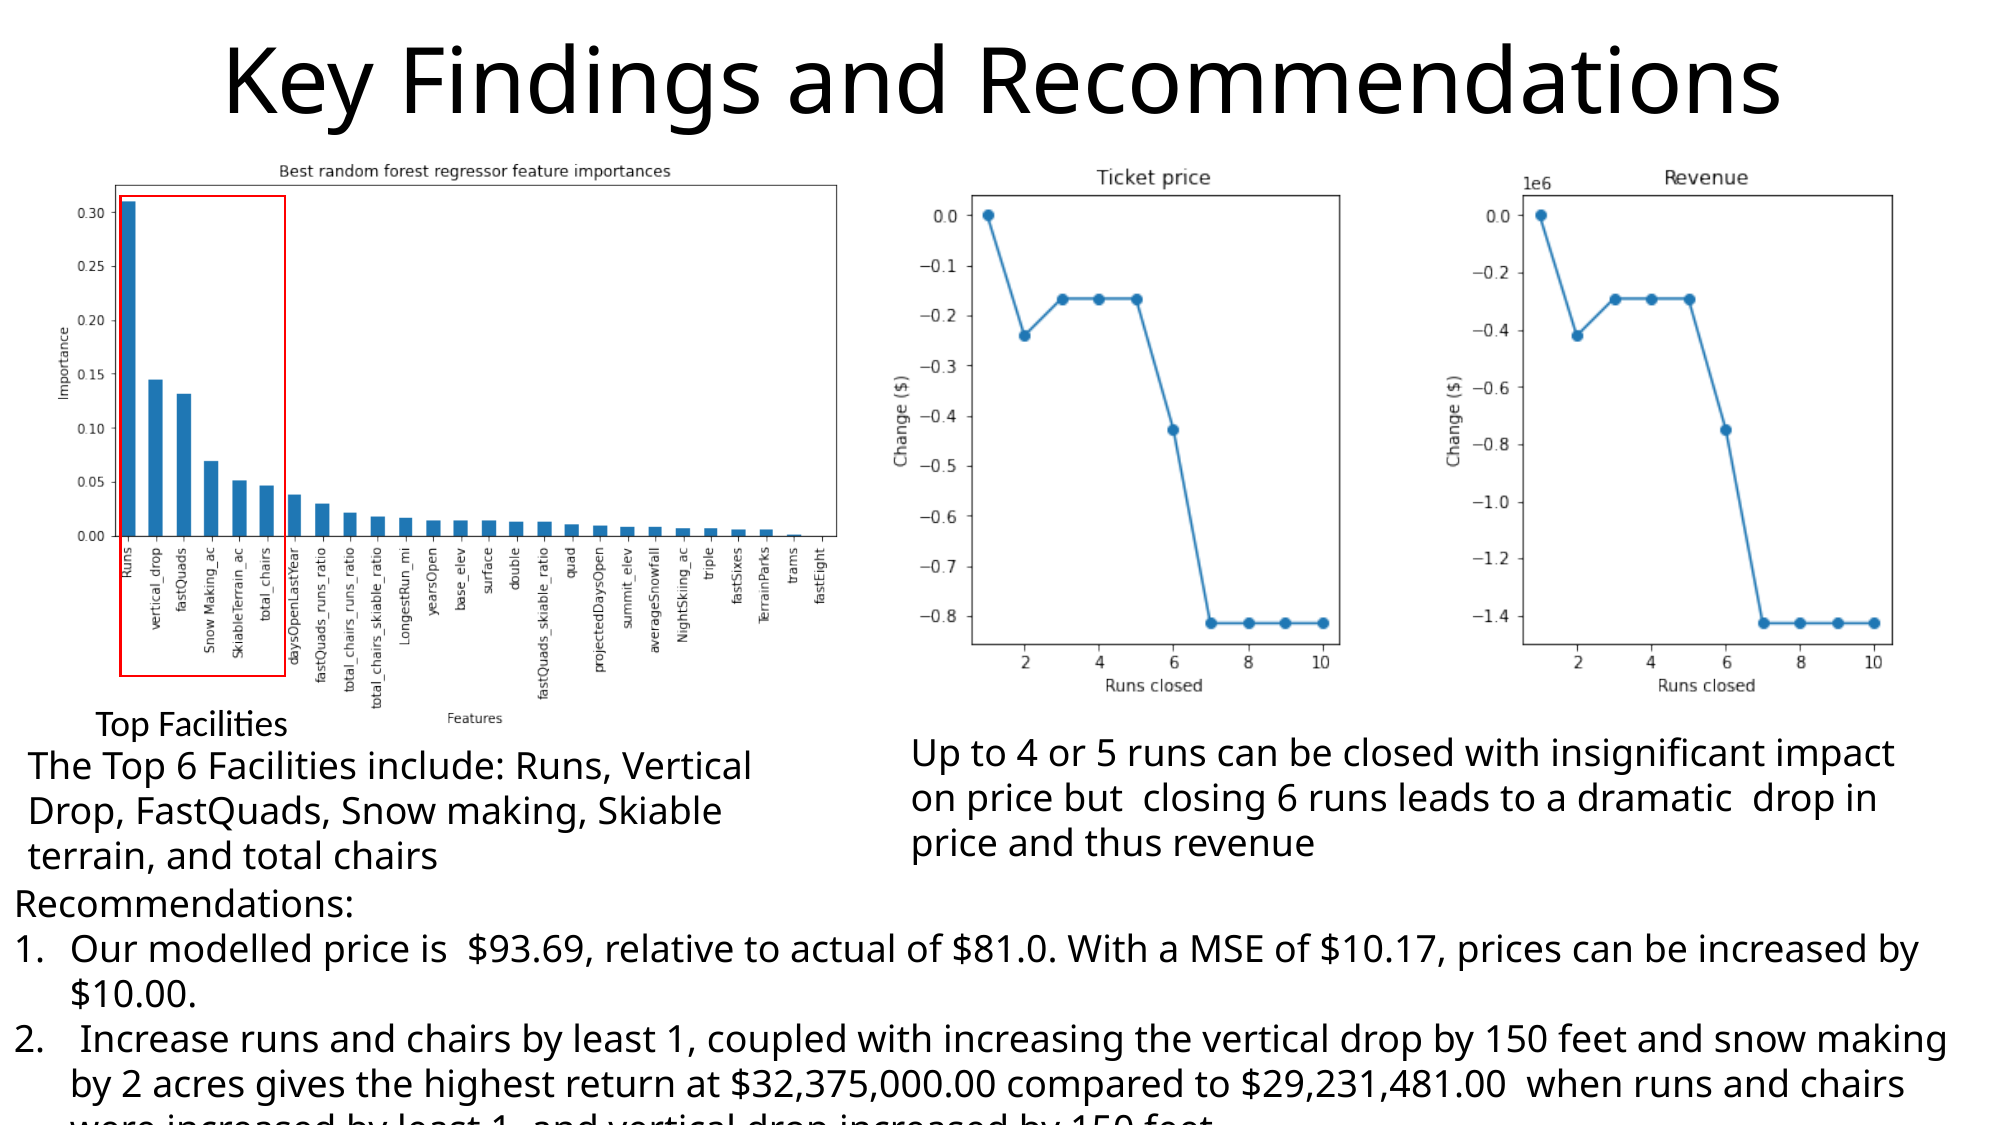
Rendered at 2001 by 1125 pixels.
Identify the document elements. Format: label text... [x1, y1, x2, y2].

title Key Findings and Recommendations [49, 0, 1958, 193]
text_box Up to 4 or 5 runs can be closed with insignificant impact on price but closing 6 runs leads to a dramatic drop in price and thus revenue [895, 721, 1952, 872]
text_box Recommendations: Our modelled price is $93.69, relative to actual of $81.0. With a MSE of $10.17, prices can be increased by $10.00. Increase runs and chairs by least 1, coupled with increasing the vertical drop by 150 feet and snow making by 2 acres gives the highest return at $32,375,000.00 compared to $29,231,481.00 when runs and chairs were increased by least 1, and vertical drop increased by 150 feet. [0, 872, 1984, 1125]
text_box The Top 6 Facilities include: Runs, Vertical Drop, FastQuads, Snow making, Skiable terrain, and total chairs [12, 734, 831, 872]
picture [49, 155, 844, 735]
picture [884, 157, 1902, 707]
